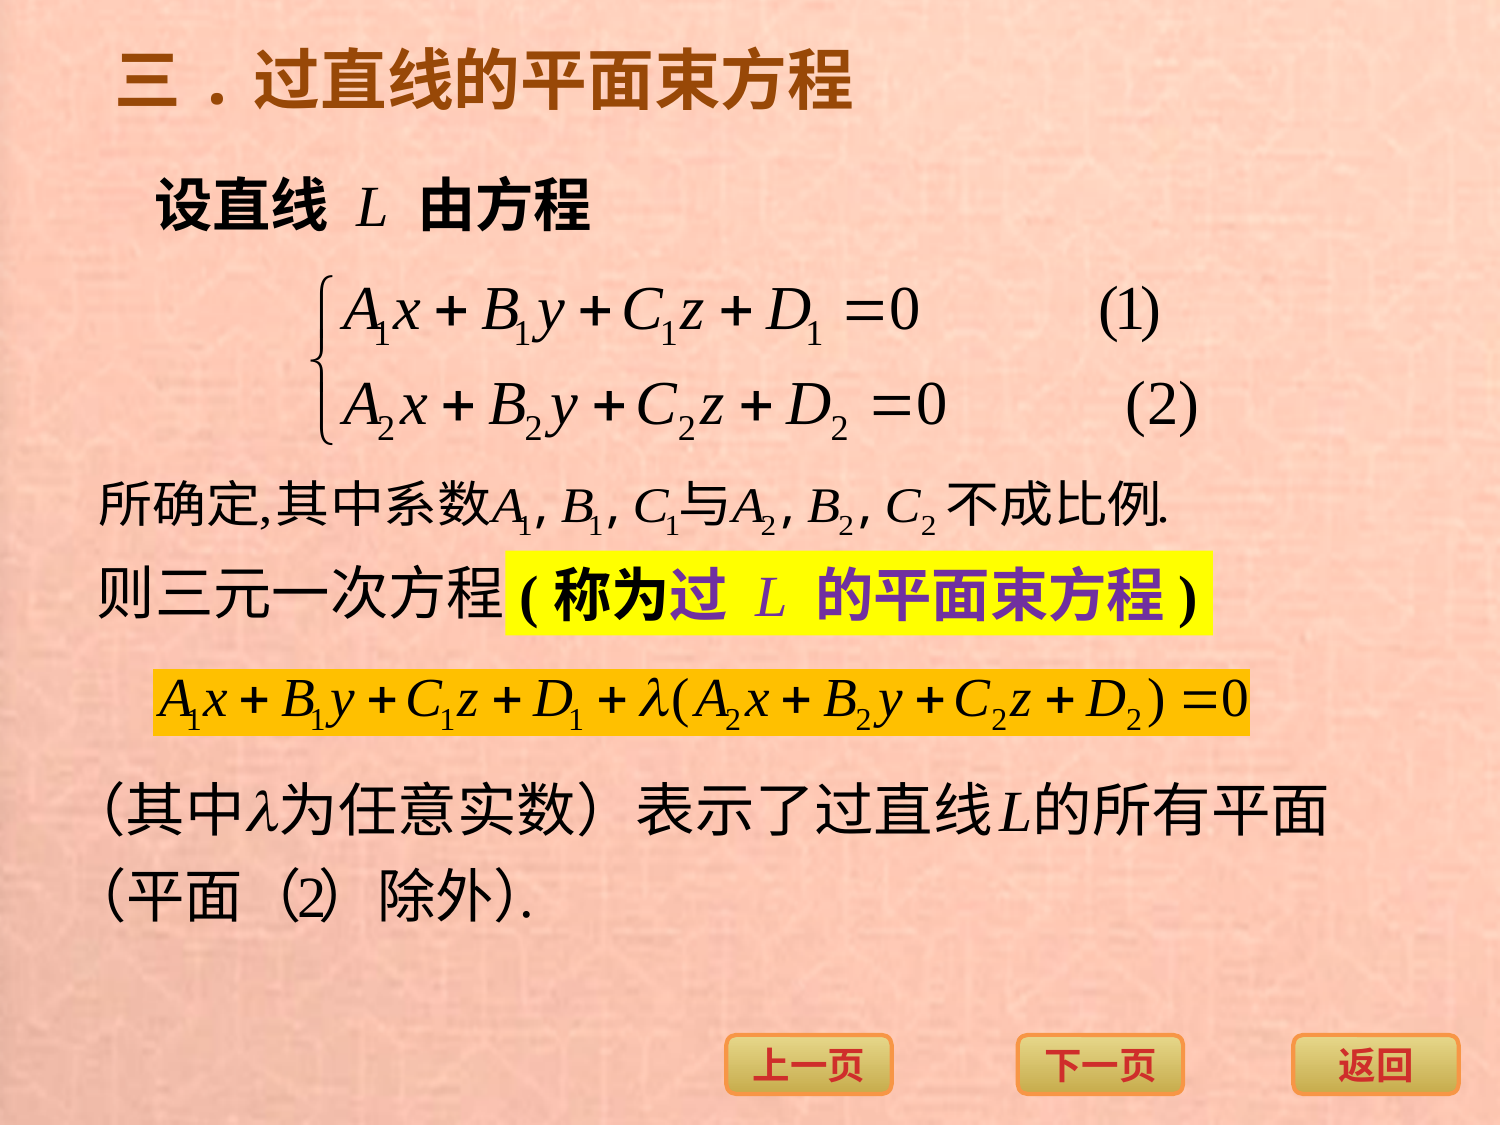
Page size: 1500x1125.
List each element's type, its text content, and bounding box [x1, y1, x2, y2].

text_box 三.过直线的平面束方程 [100, 30, 955, 126]
picture [0, 0, 1500, 1125]
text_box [95, 562, 507, 628]
text_box 设直线 L 由方程 [139, 160, 607, 246]
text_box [97, 863, 534, 931]
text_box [302, 271, 1205, 451]
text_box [95, 777, 1335, 851]
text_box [152, 668, 1251, 736]
text_box (称为过 L 的平面束方程) [505, 550, 1213, 636]
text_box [95, 476, 1173, 542]
